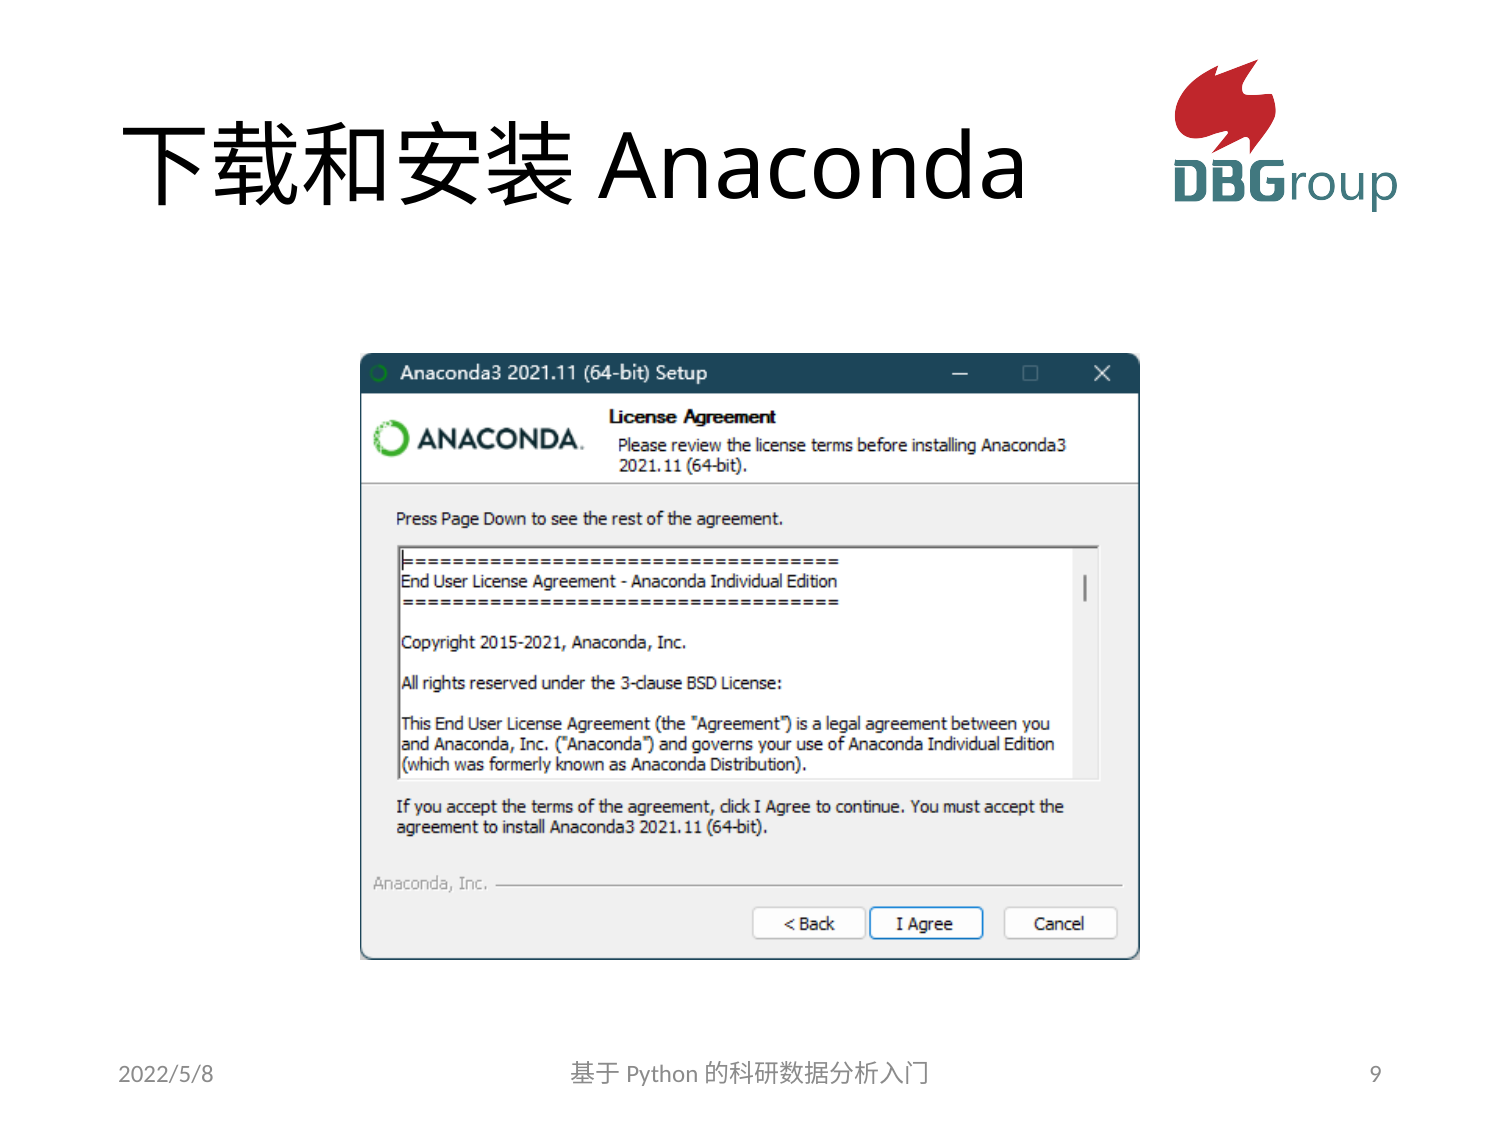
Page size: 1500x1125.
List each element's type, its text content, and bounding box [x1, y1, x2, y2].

footer 基于Python的科研数据分析入门 [496, 1042, 1004, 1103]
title 下载和安装Anaconda [103, 59, 1397, 278]
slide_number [103, 1042, 441, 1103]
slide_number 9 [1059, 1042, 1397, 1103]
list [360, 353, 1140, 960]
